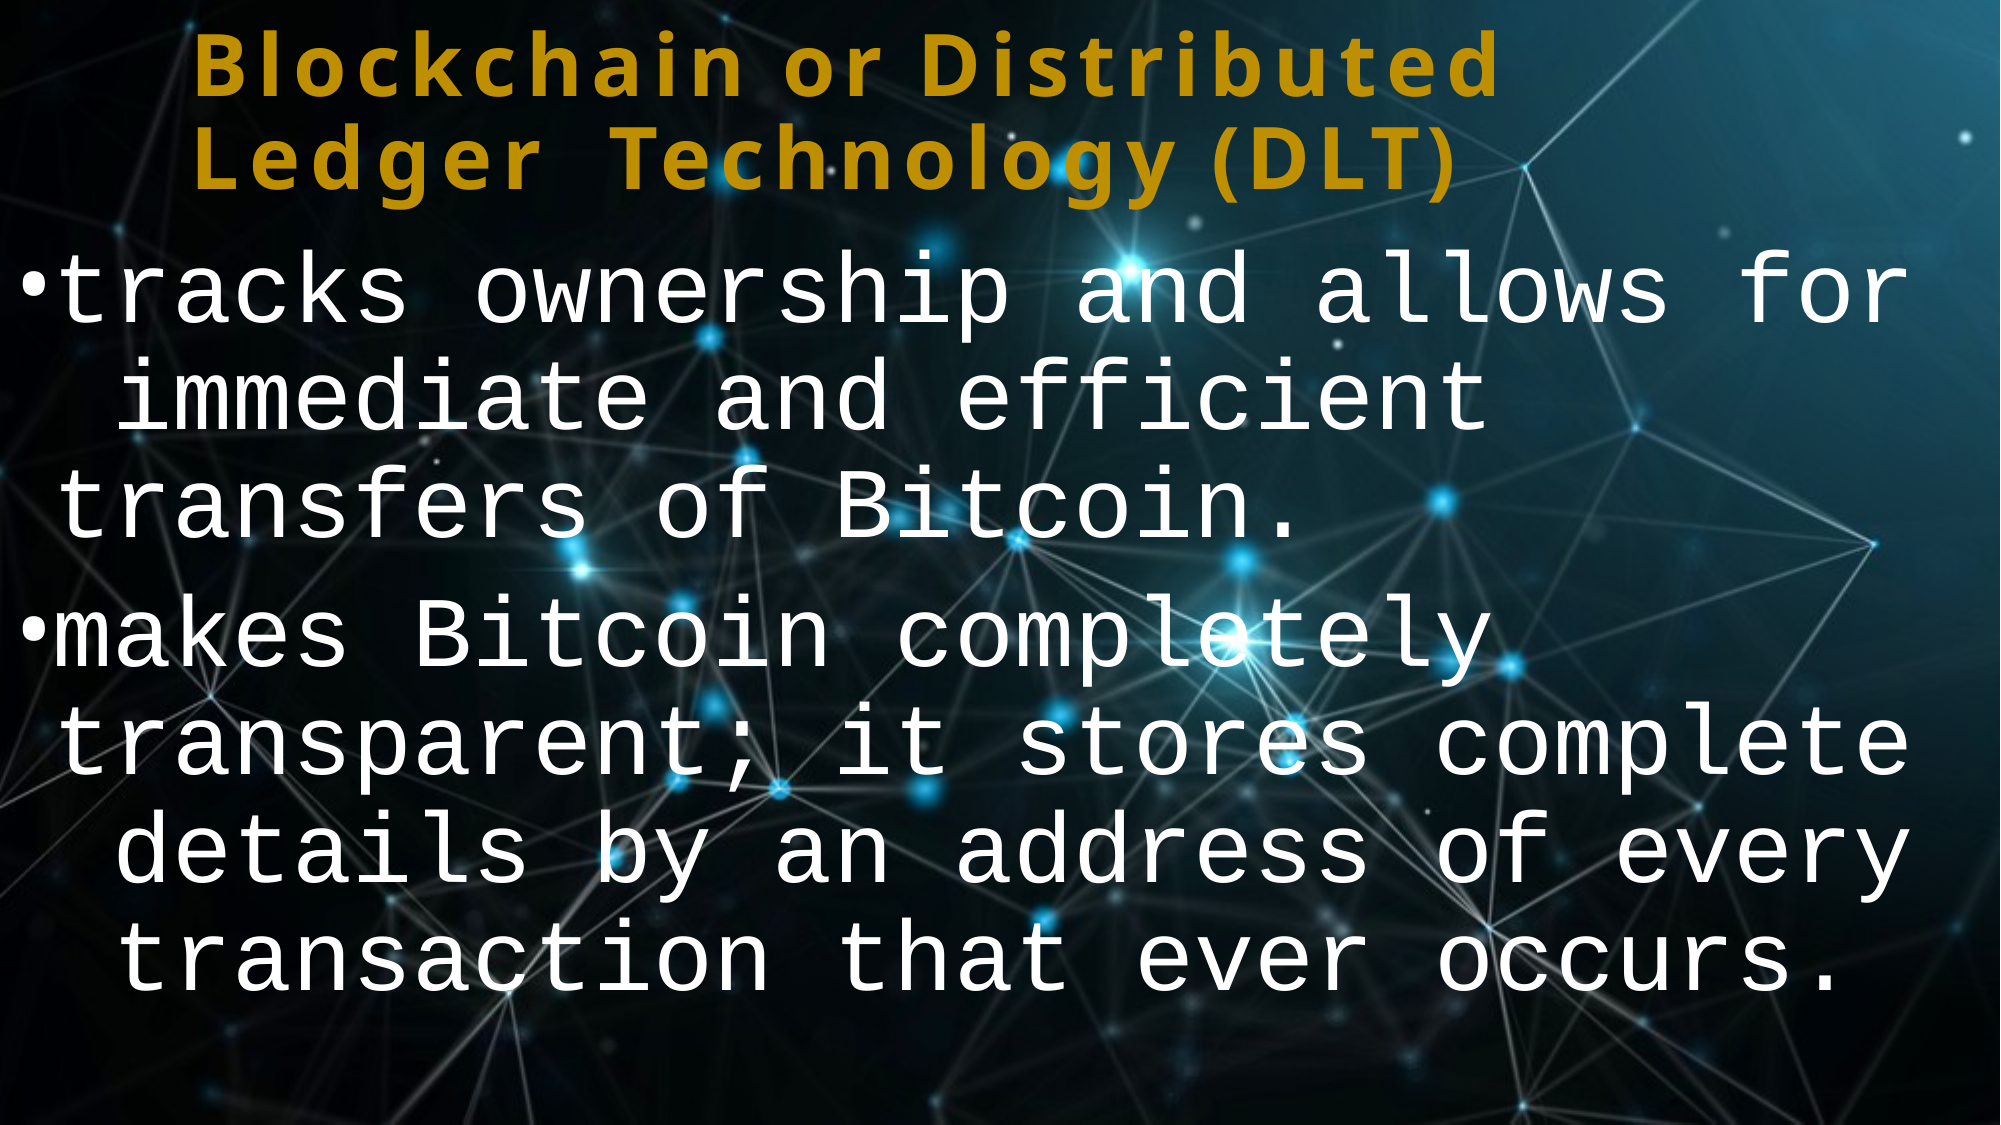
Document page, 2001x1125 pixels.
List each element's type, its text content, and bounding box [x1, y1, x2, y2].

text_box tracks ownership and allows for immediate and efficient transfers of Bitcoin. makes Bitcoin completely transparent; it stores complete details by an address of every transaction that ever occurs. [12, 218, 1922, 1011]
title Blockchain or Distributed Ledger Technology (DLT) [188, 5, 1810, 208]
picture [0, 0, 2000, 1125]
